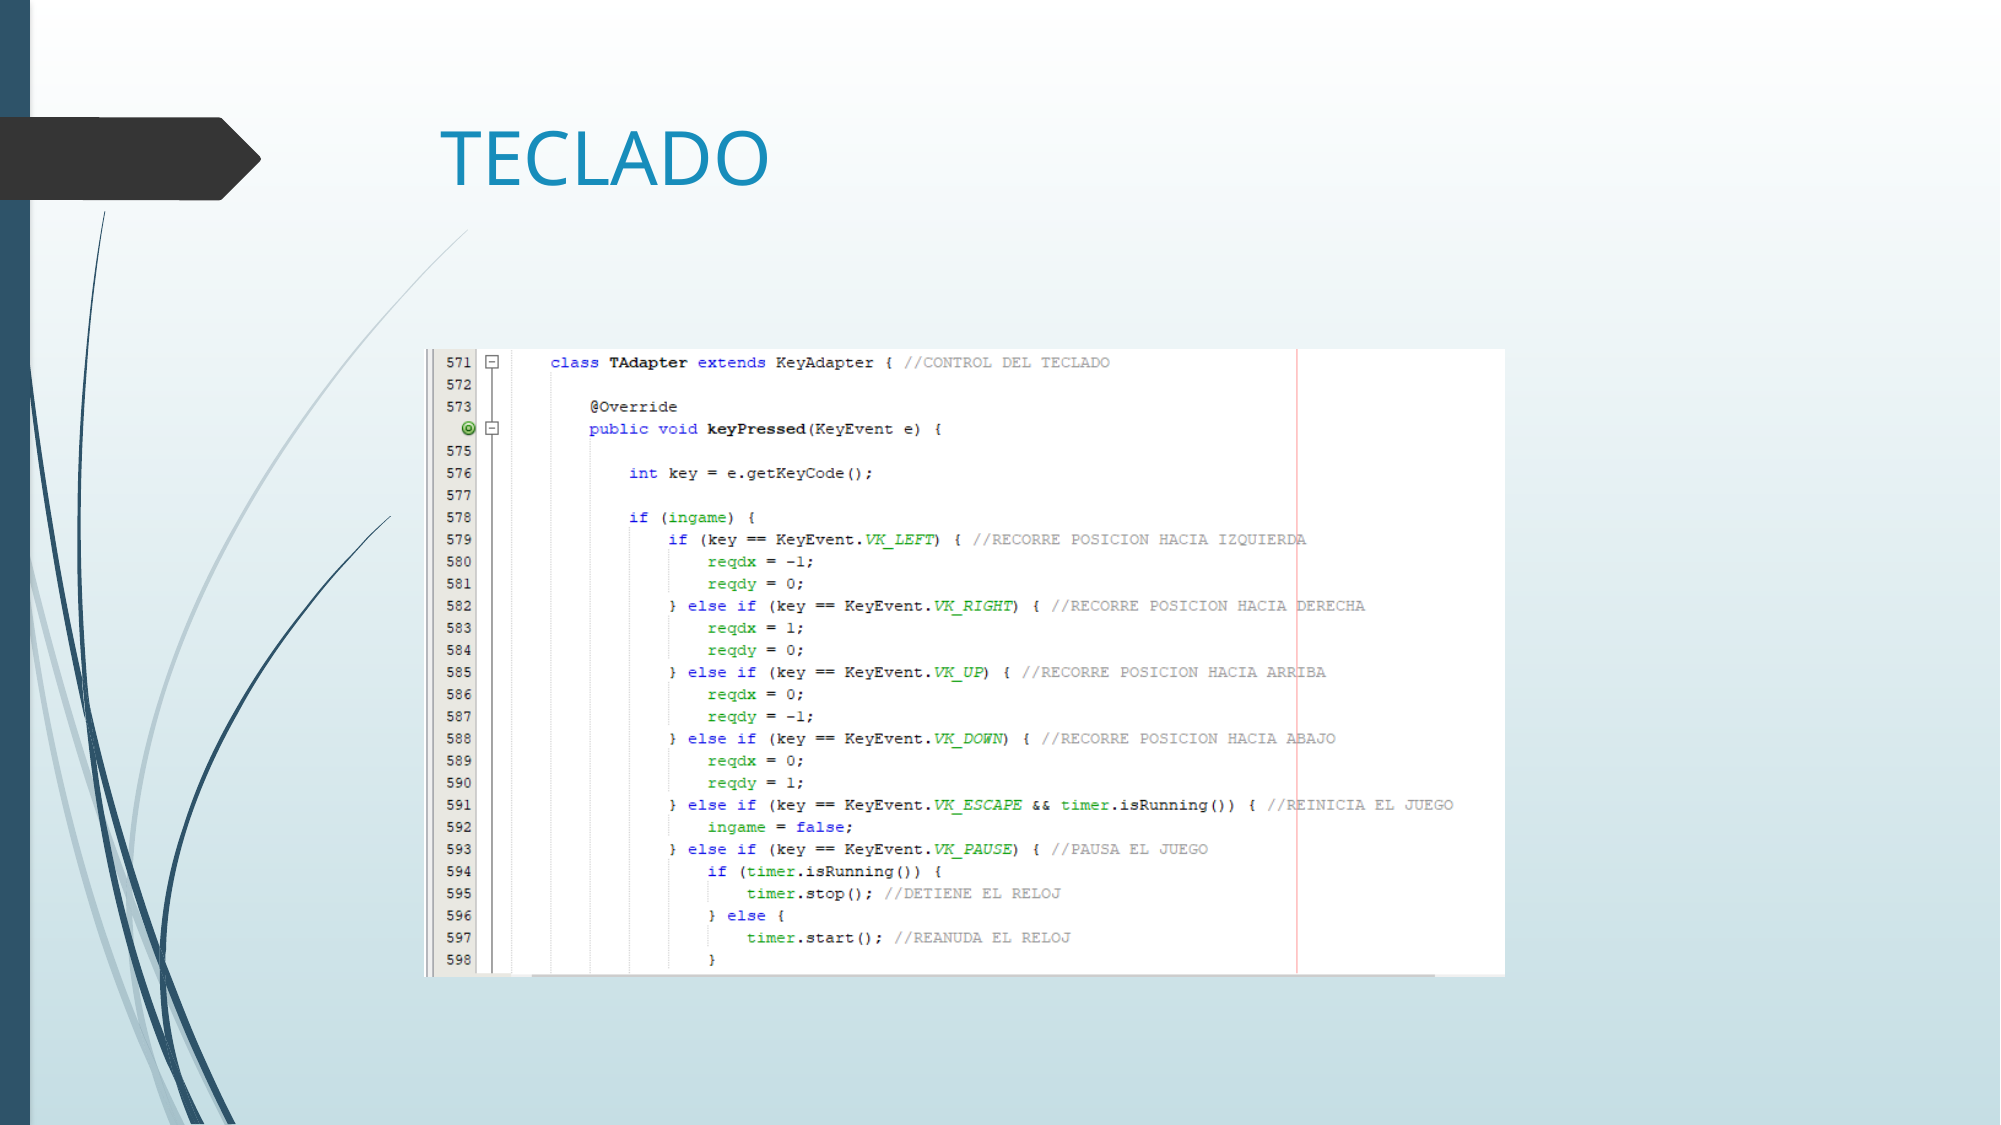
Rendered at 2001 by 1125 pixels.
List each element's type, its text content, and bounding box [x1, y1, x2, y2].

title TECLADO [425, 102, 1888, 313]
picture [424, 349, 1505, 977]
